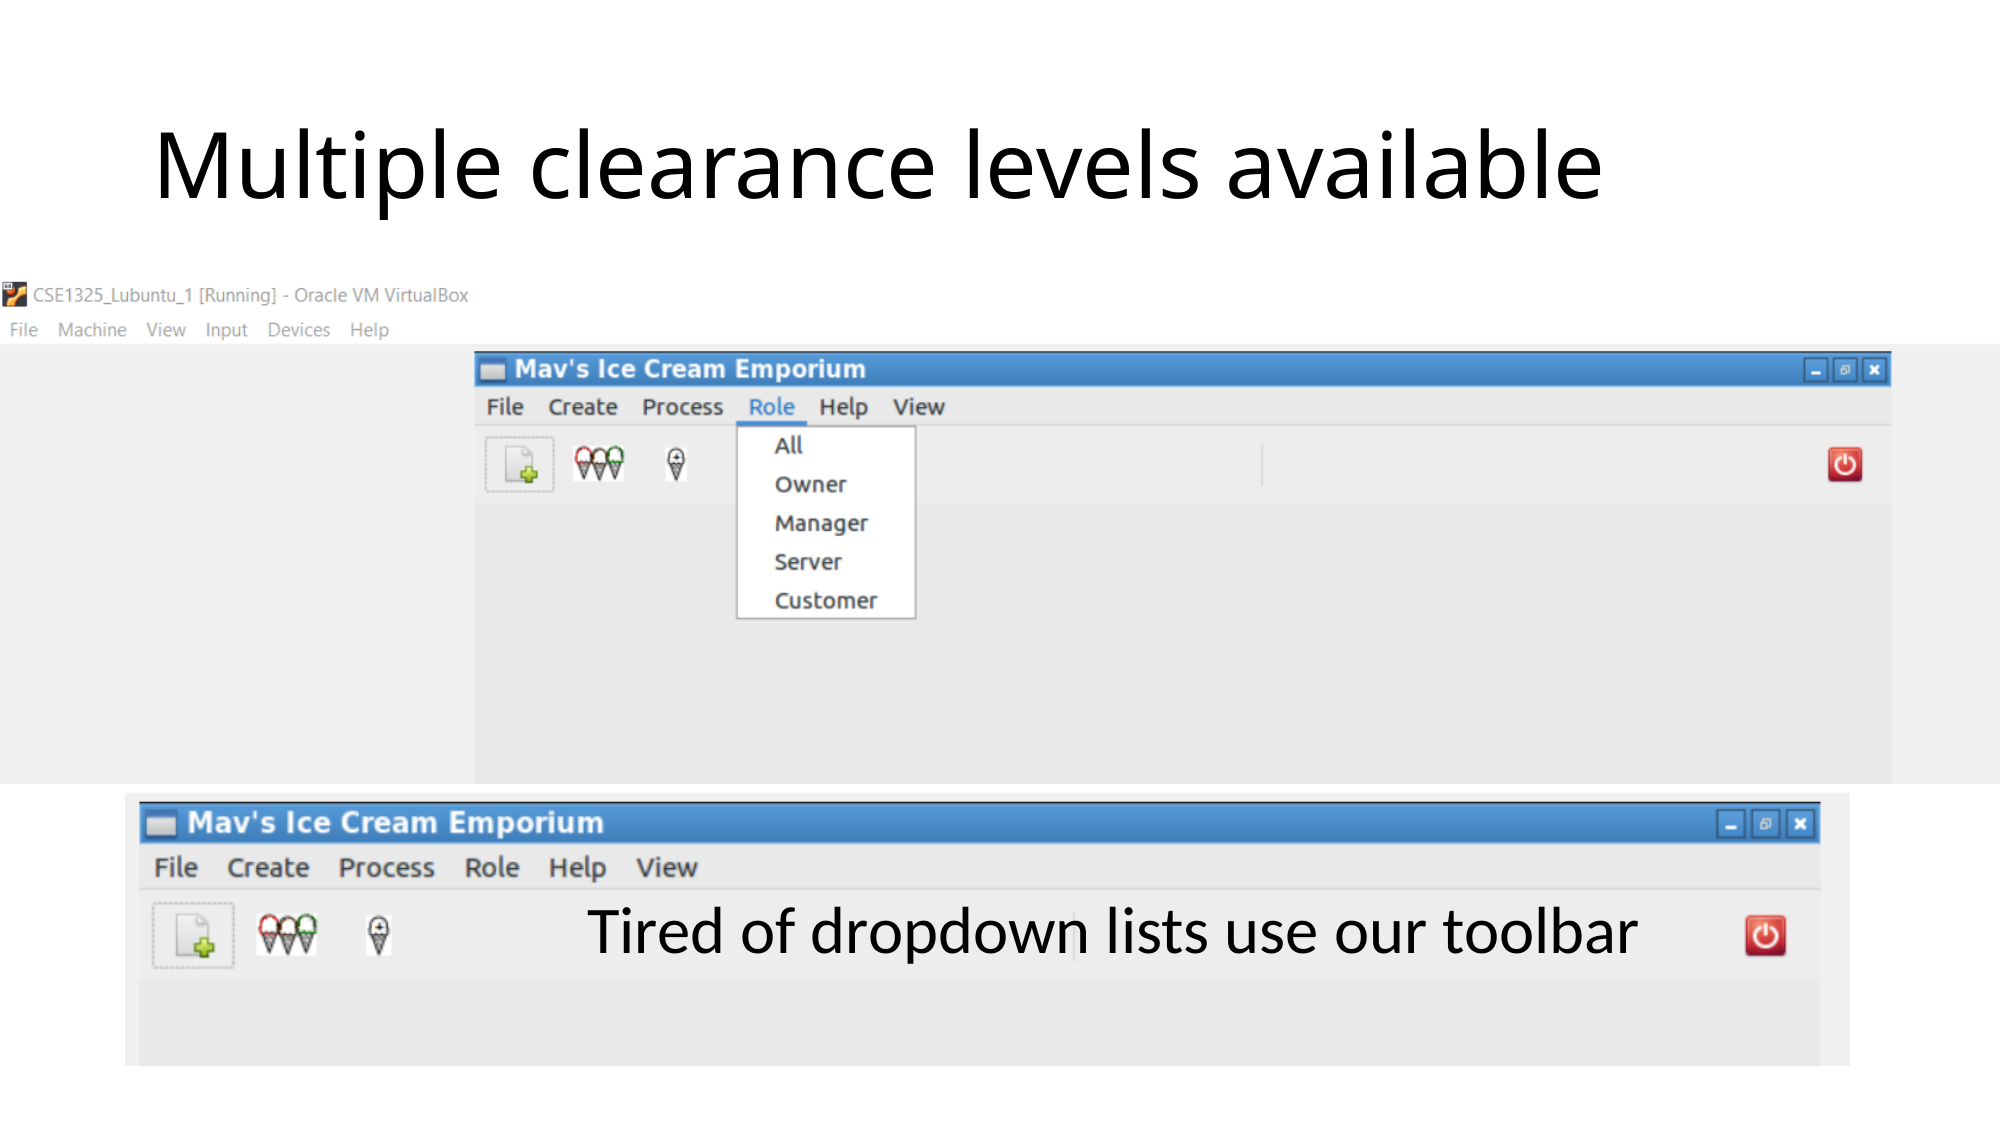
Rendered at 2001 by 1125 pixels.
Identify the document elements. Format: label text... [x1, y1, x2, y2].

picture [0, 277, 2000, 784]
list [124, 784, 1850, 1066]
title Multiple clearance levels available [137, 59, 1863, 277]
